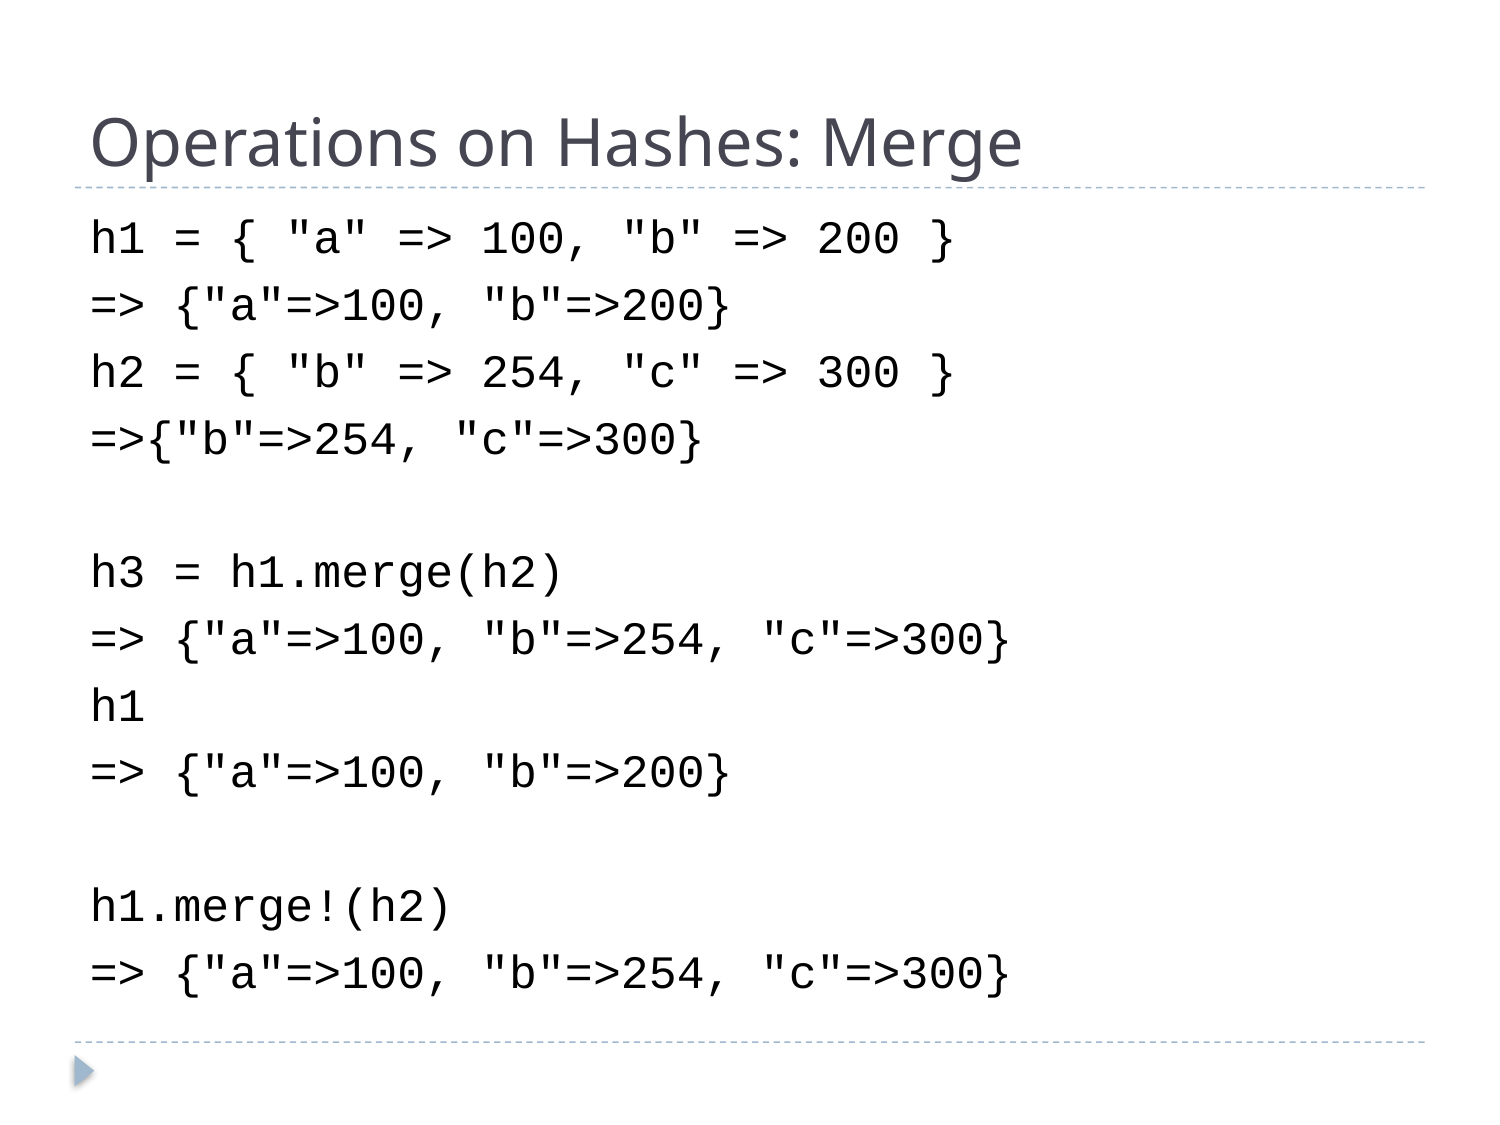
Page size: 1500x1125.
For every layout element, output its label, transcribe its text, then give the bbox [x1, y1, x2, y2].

list h1 = { "a" => 100, "b" => 200 } => {"a"=>100, "b"=>200} h2 = { "b" => 254, "c" => 300 } =>{"b"=>254, "c"=>300} h3 = h1.merge(h2) => {"a"=>100, "b"=>254, "c"=>300} h1 => {"a"=>100, "b"=>200} h1.merge!(h2) => {"a"=>100, "b"=>254, "c"=>300} [75, 200, 1425, 1010]
title Operations on Hashes: Merge [75, 24, 1425, 188]
